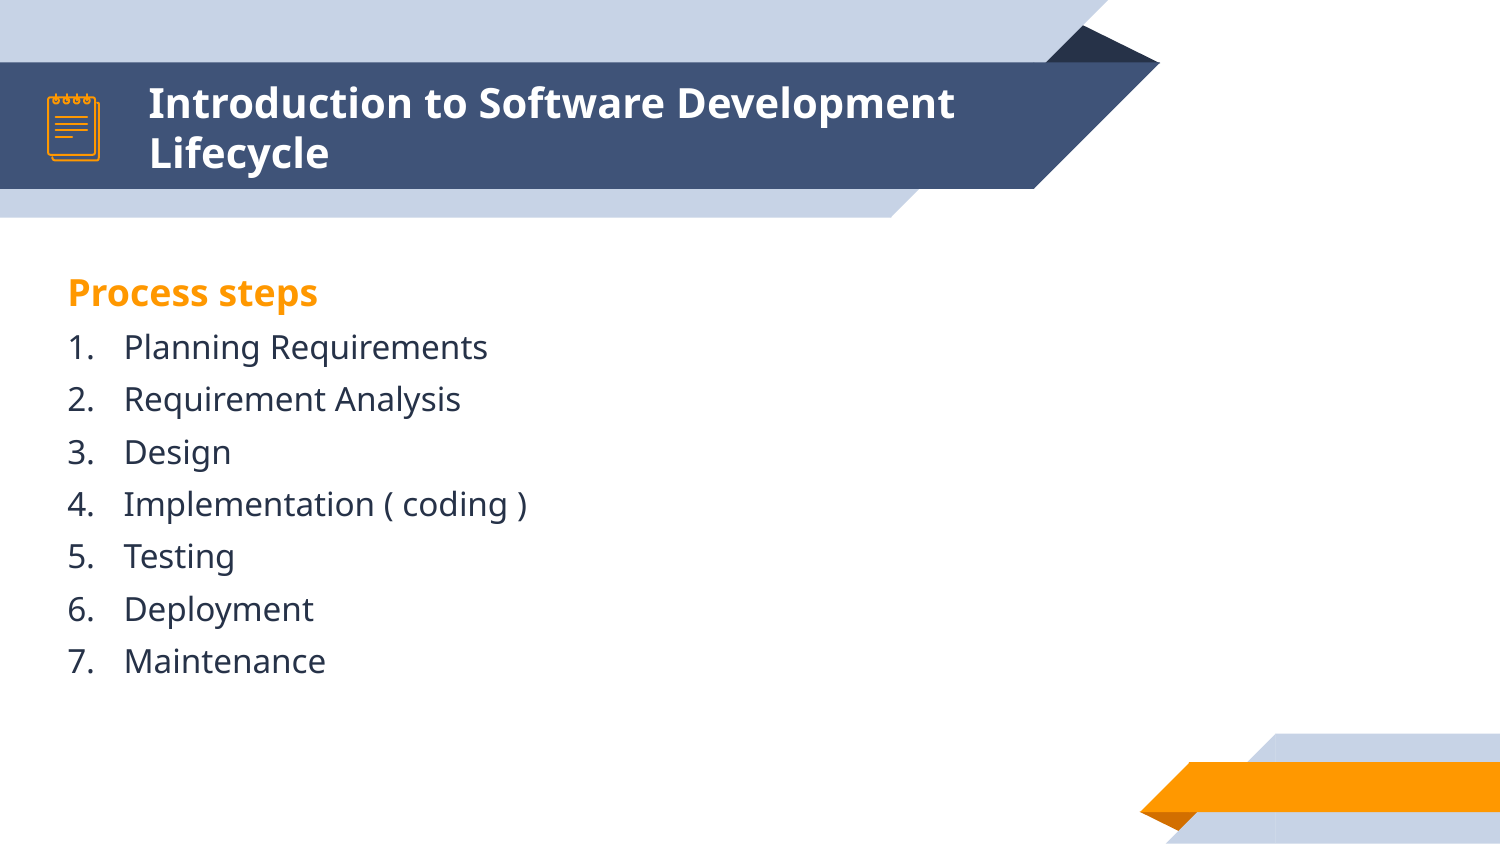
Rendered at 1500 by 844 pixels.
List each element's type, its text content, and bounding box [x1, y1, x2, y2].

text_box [47, 93, 100, 161]
title Introduction to Software Development Lifecycle [133, 64, 1032, 190]
list Process steps Planning Requirements Requirement Analysis Design Implementation ( coding ) Testing Deployment Maintenance [52, 253, 1038, 761]
